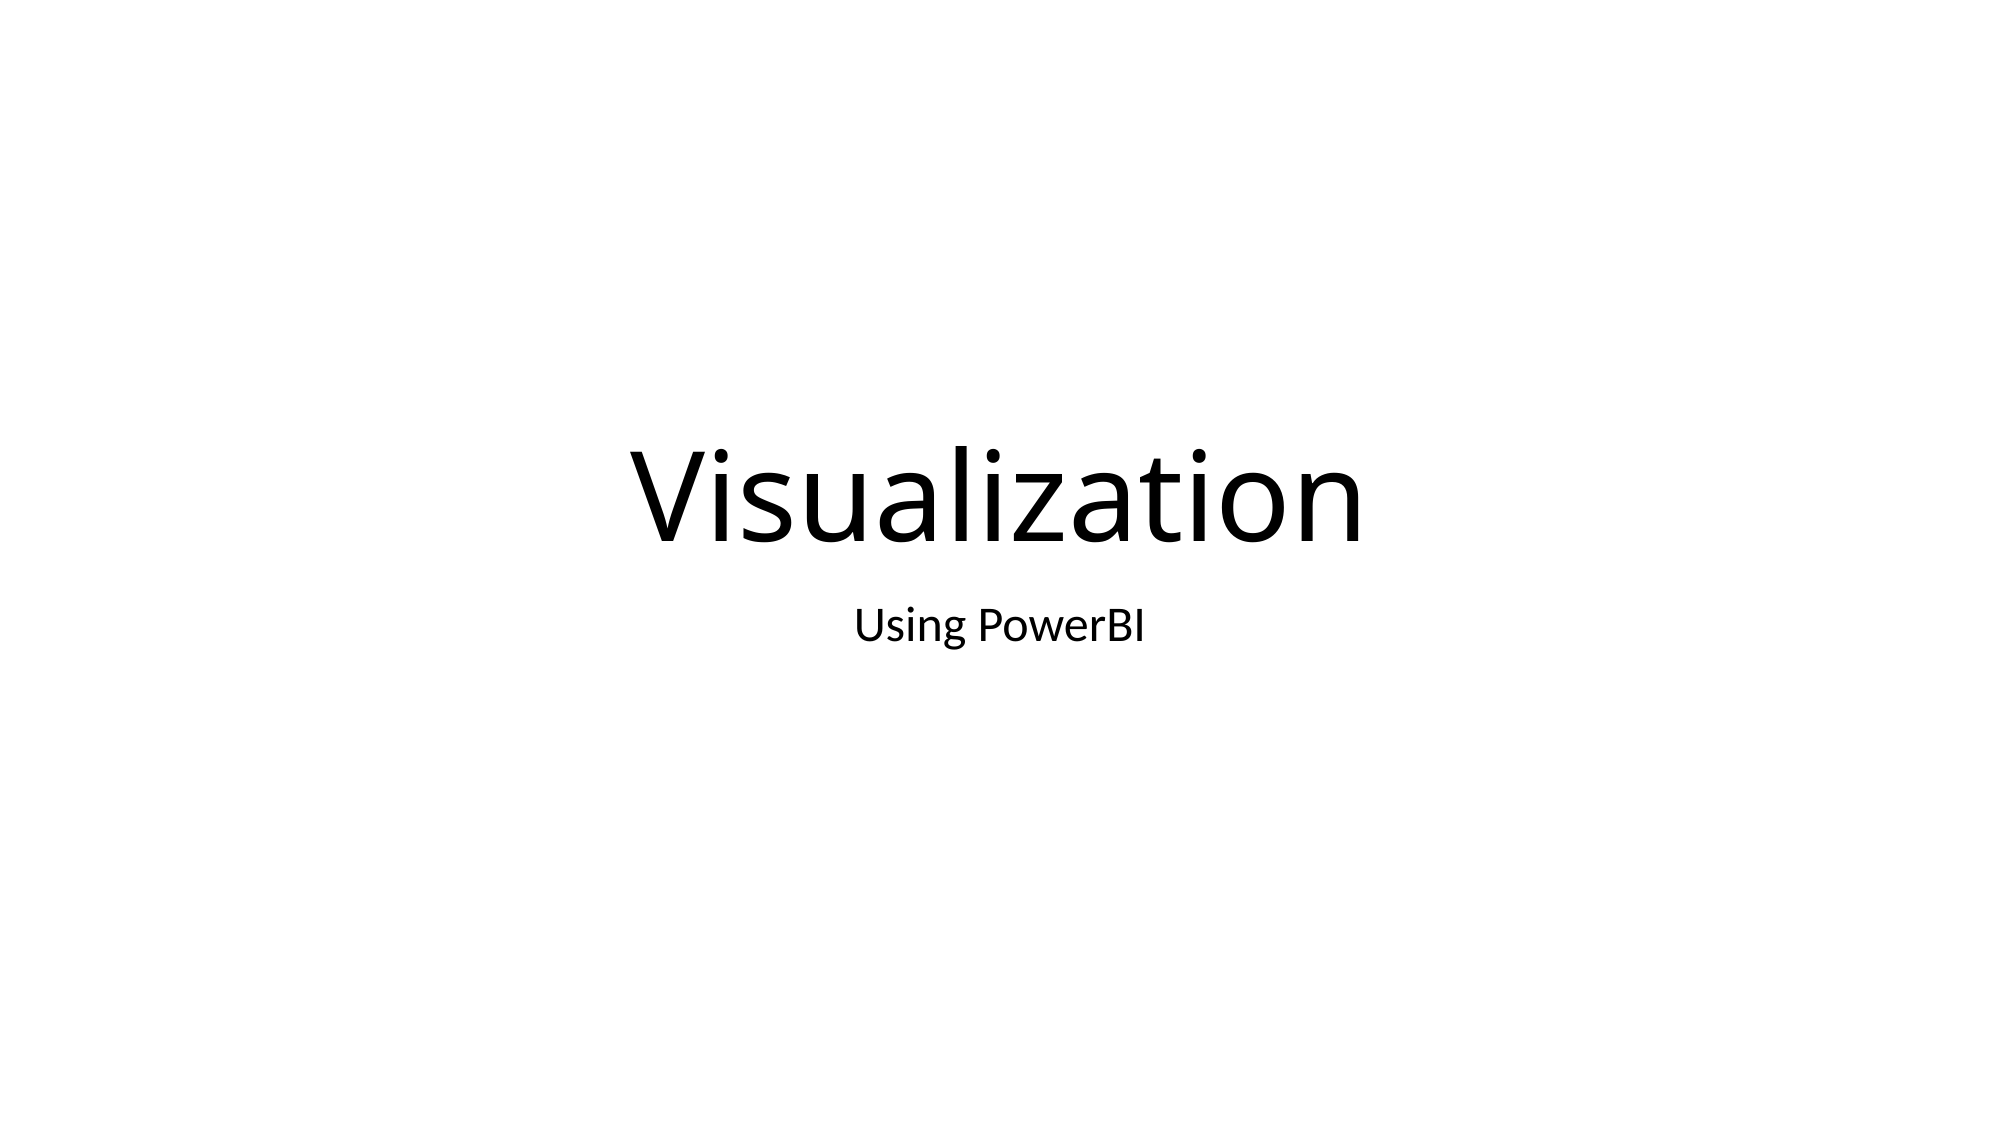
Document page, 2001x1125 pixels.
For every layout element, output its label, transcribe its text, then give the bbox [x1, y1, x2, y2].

subtitle Using PowerBI [249, 590, 1750, 863]
title Visualization [249, 184, 1750, 576]
